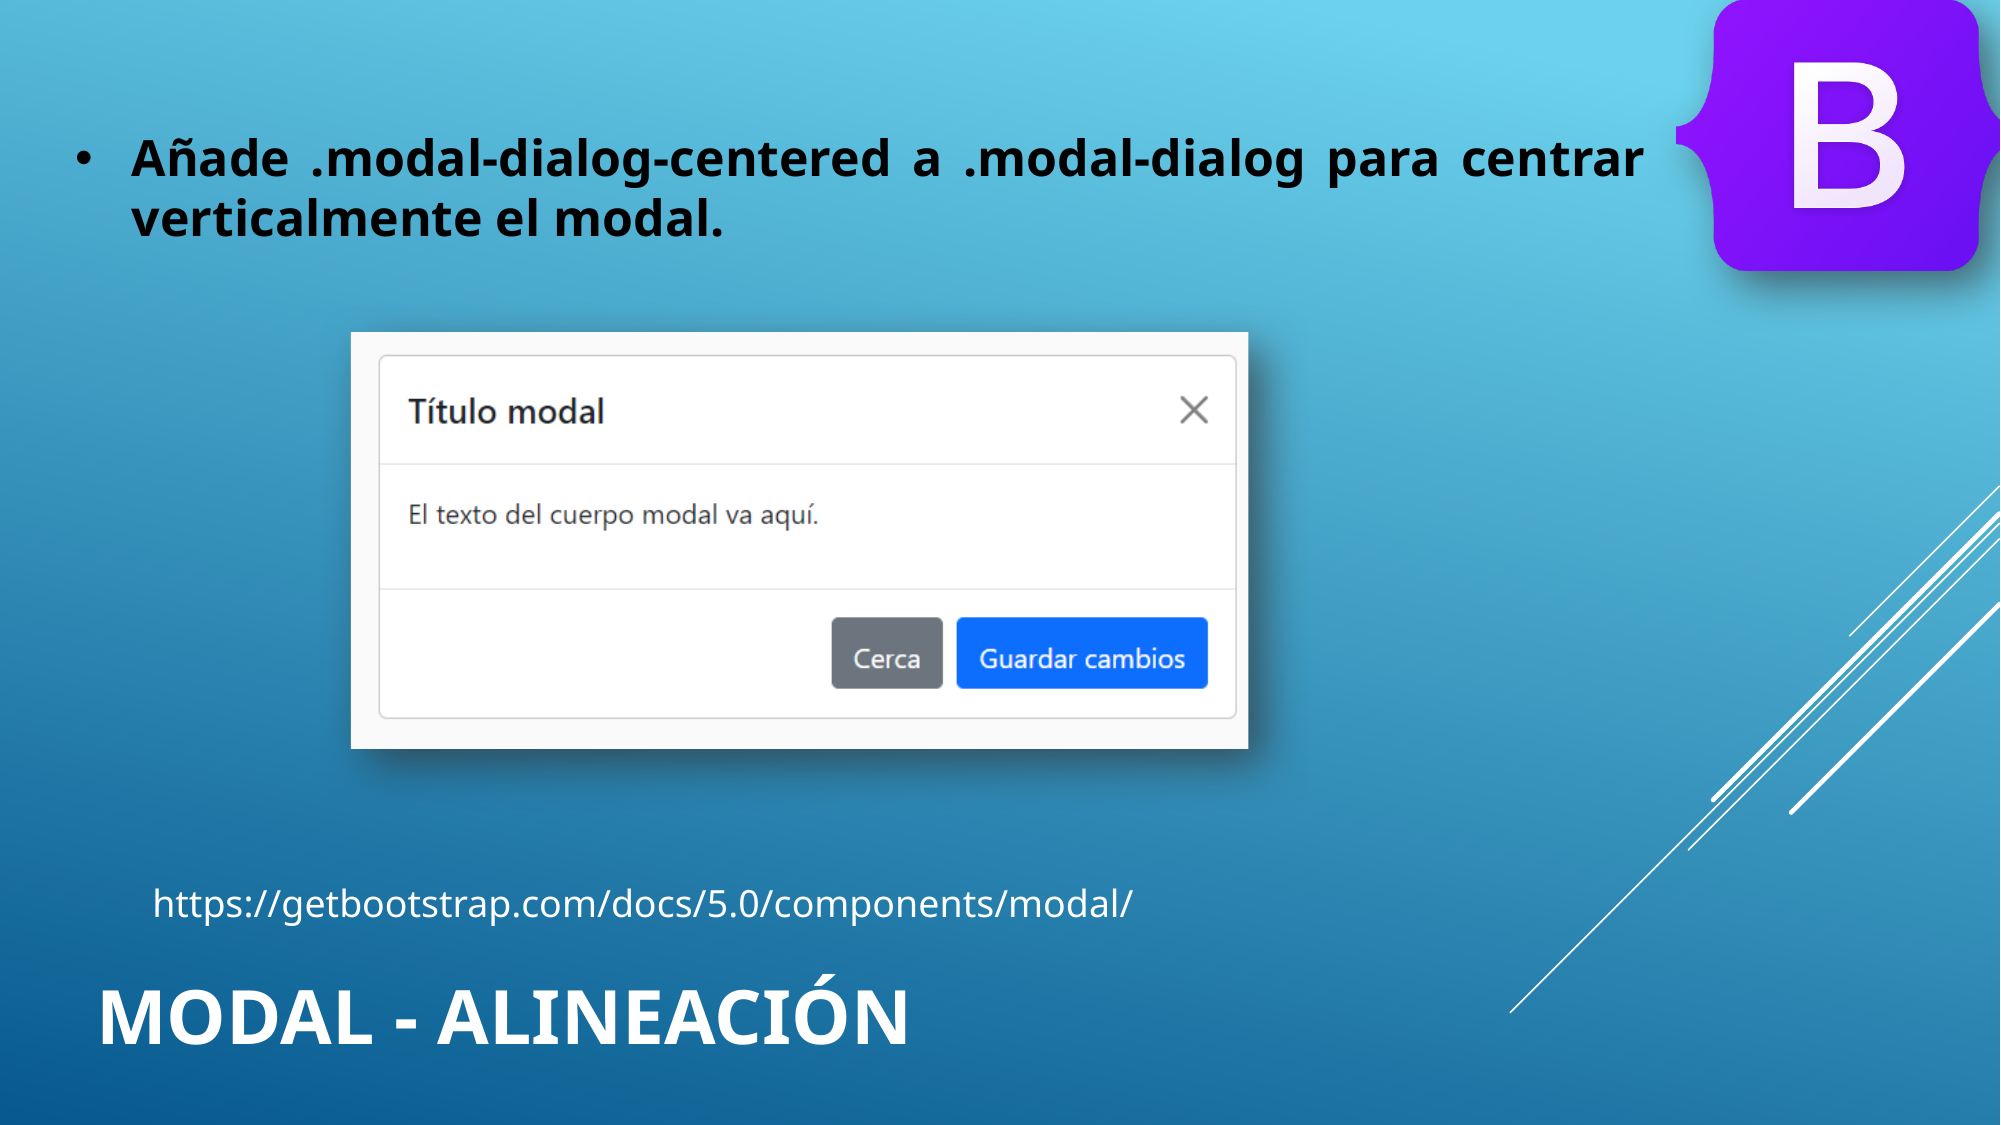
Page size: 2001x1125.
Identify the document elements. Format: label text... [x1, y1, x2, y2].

text_box https://getbootstrap.com/docs/5.0/components/modal/ [137, 872, 1676, 933]
picture [1675, 0, 2000, 271]
picture [350, 332, 1249, 749]
text_box Añade .modal-dialog-centered a .modal-dialog para centrar verticalmente el modal. [60, 119, 1661, 255]
title MODAL - alineación [81, 890, 1751, 1125]
